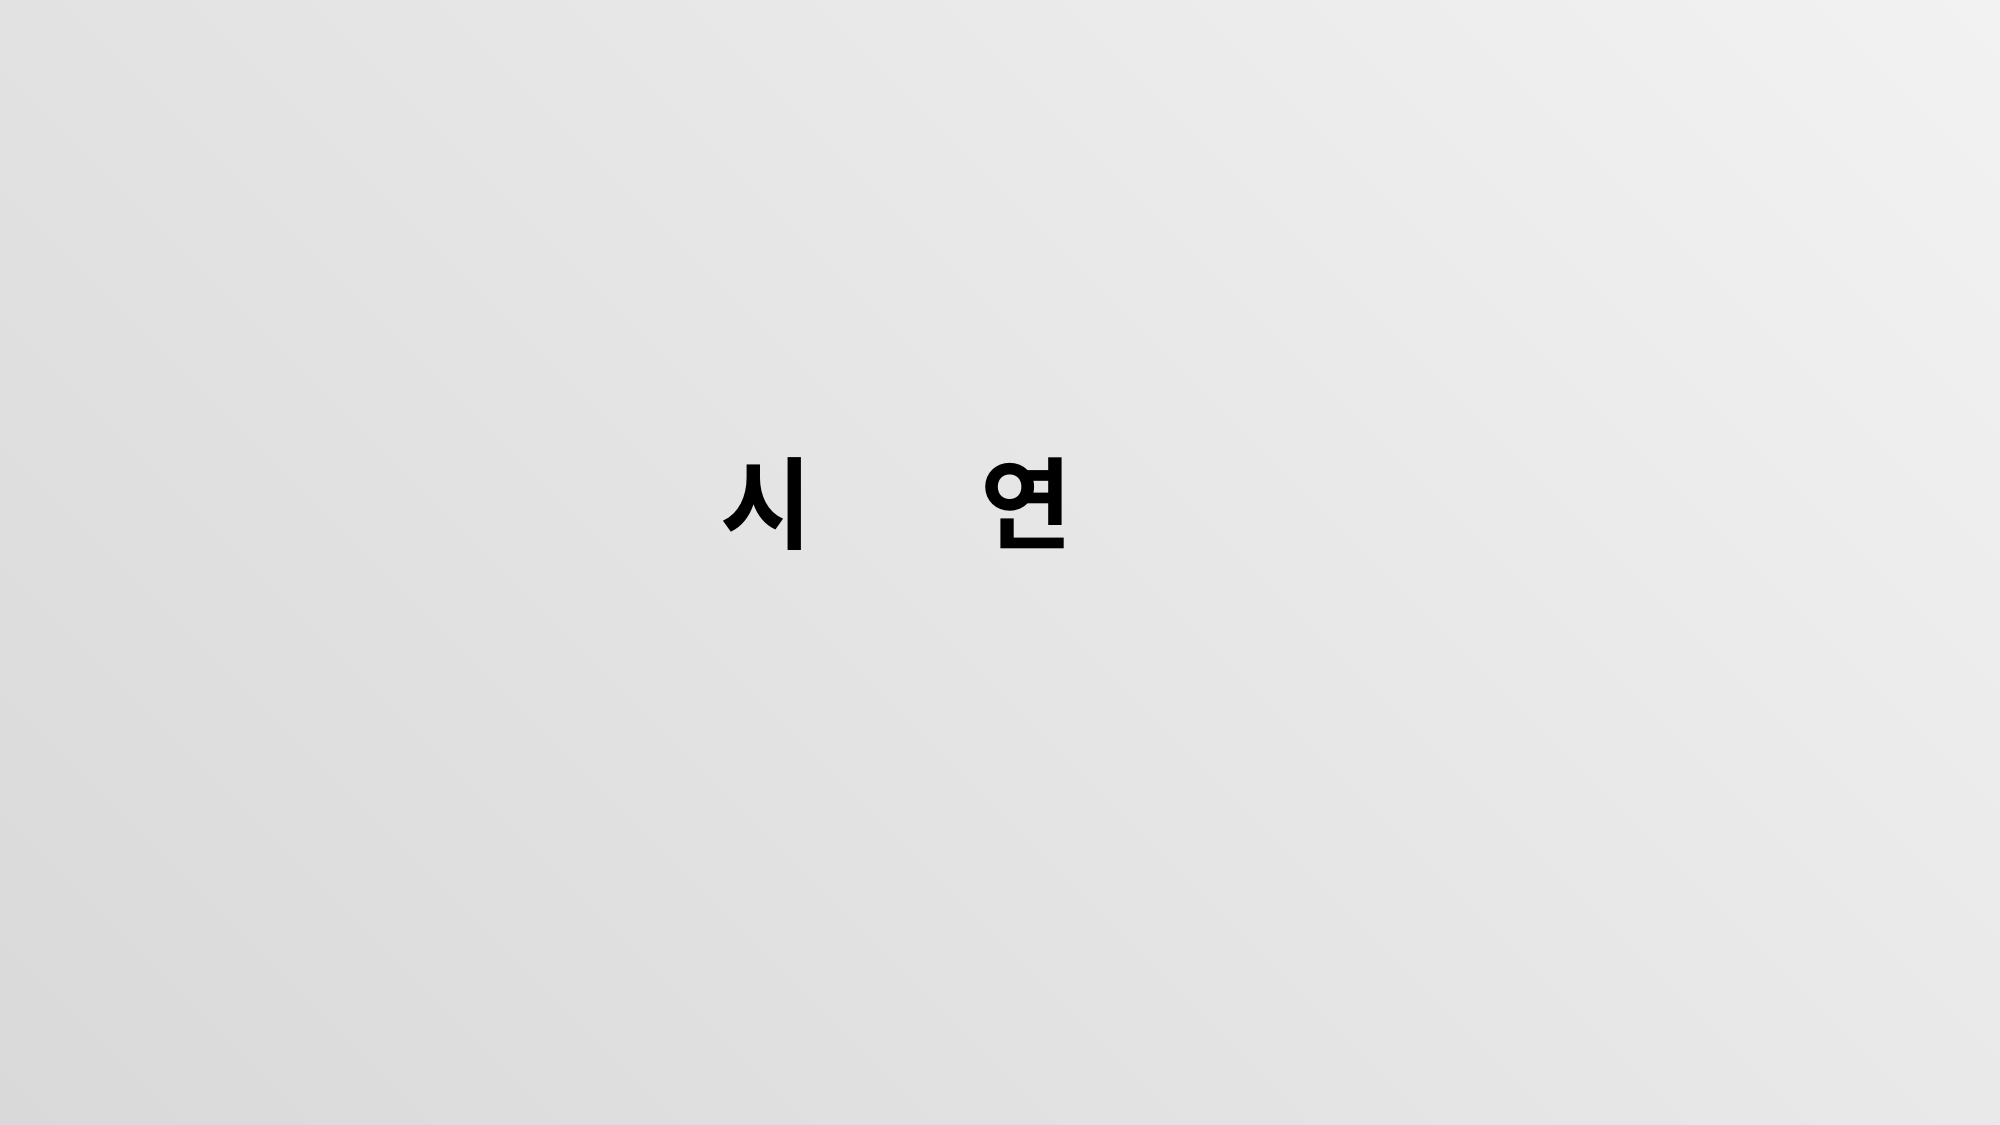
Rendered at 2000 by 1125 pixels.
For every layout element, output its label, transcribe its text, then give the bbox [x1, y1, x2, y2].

list 시 연 [515, 243, 1279, 776]
